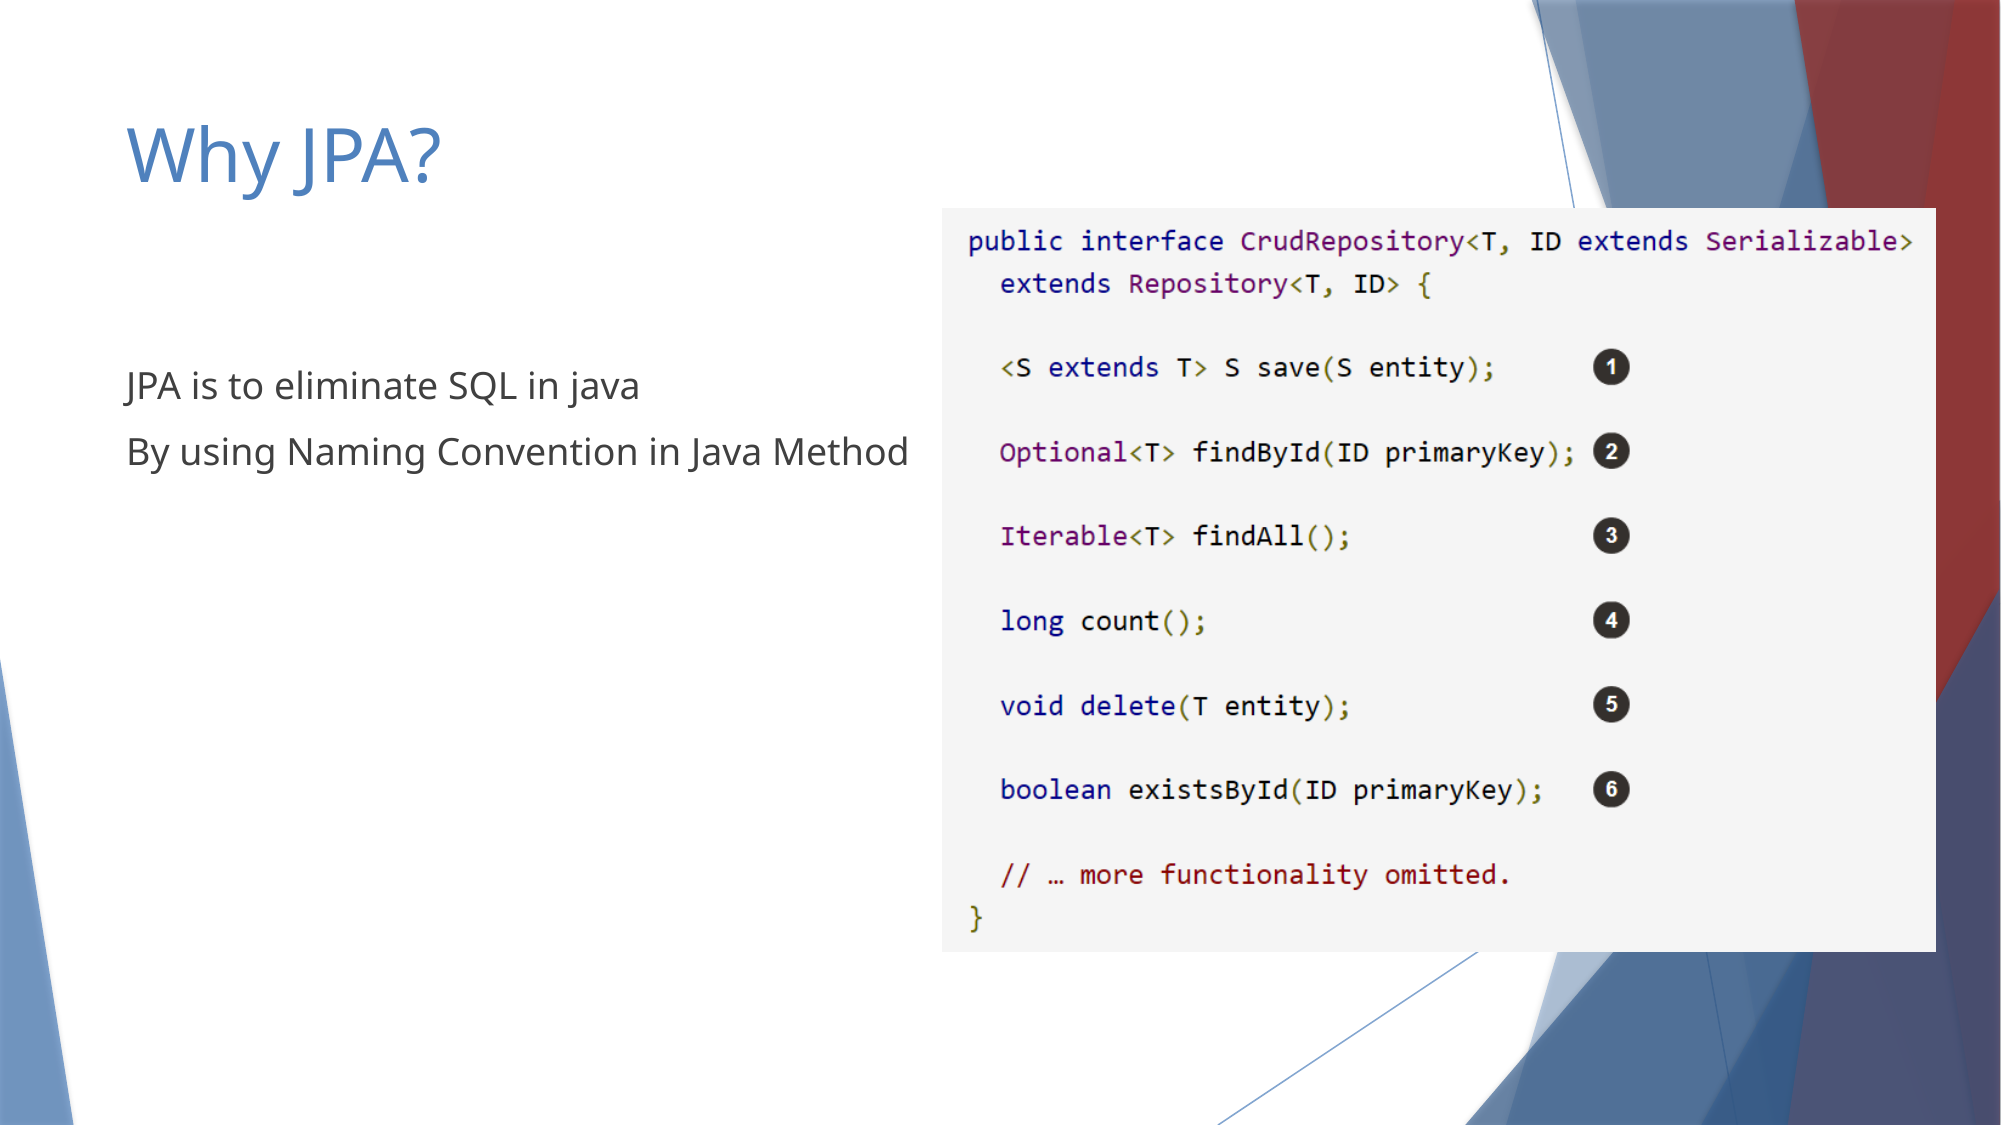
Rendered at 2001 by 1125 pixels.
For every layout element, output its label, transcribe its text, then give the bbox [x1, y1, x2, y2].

title Why JPA? [111, 99, 1522, 317]
picture [942, 207, 1936, 953]
list JPA is to eliminate SQL in java By using Naming Convention in Java Method [111, 354, 1522, 992]
